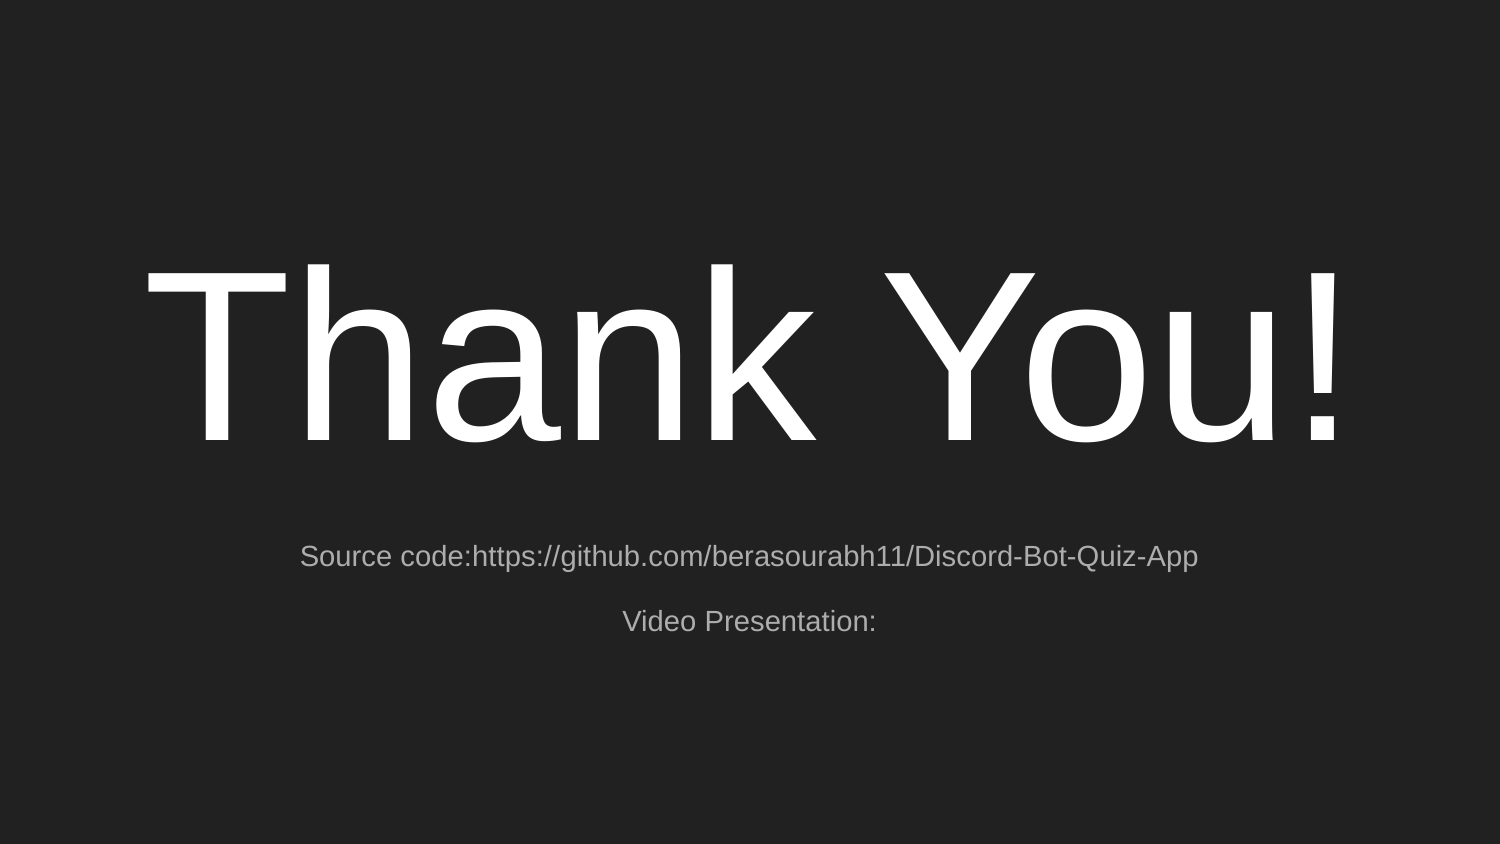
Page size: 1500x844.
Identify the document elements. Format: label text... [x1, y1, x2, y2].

list Source code:https://github.com/berasourabh11/Discord-Bot-Quiz-App Video Presentation: [51, 517, 1449, 731]
title Thank You! [51, 181, 1449, 504]
